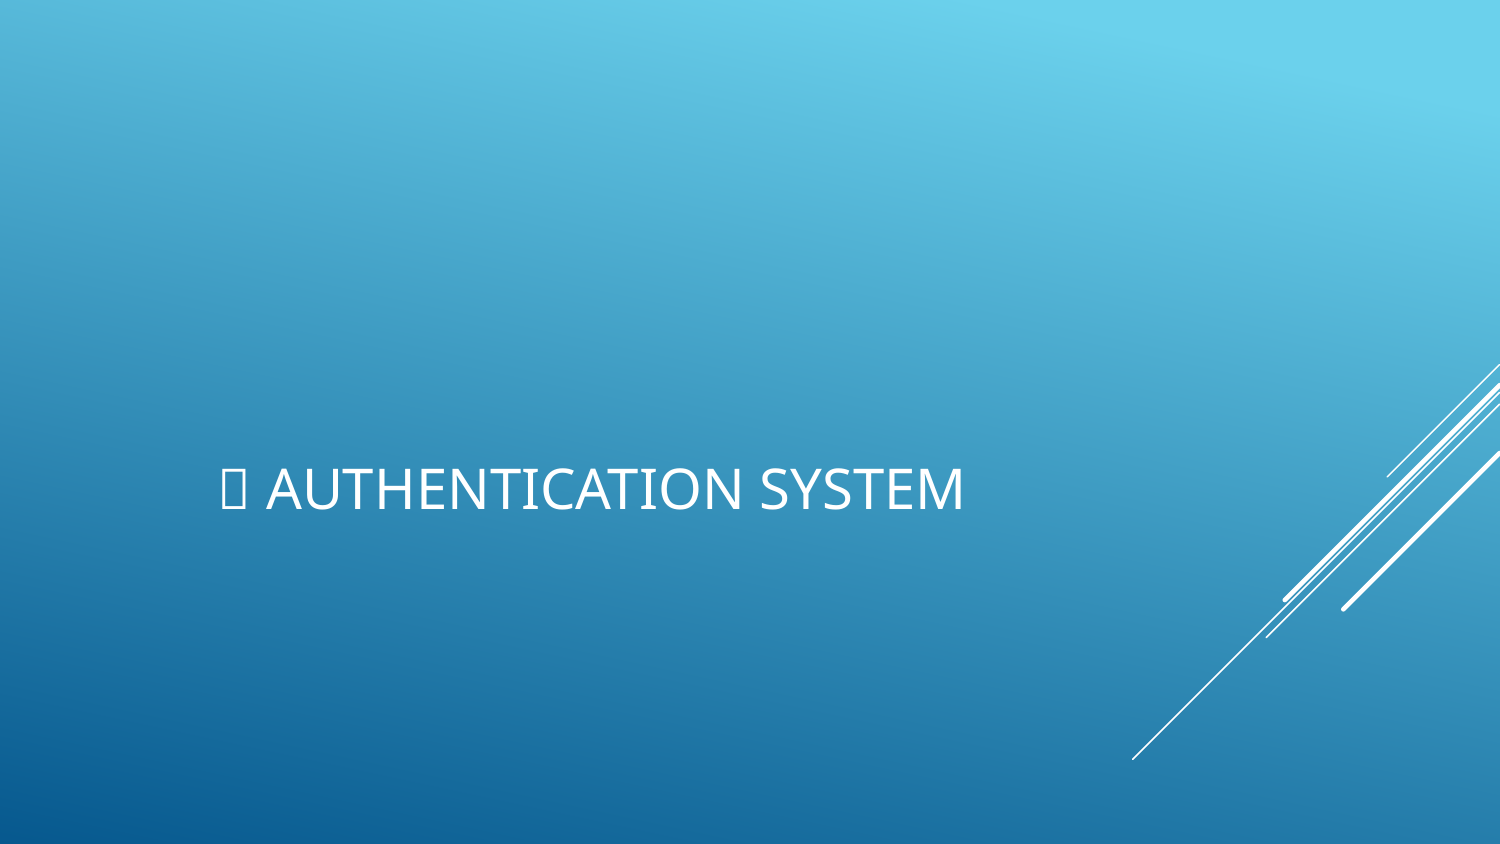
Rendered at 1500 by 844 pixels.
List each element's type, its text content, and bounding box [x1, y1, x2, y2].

title 🔐 Authentication System [202, 394, 1253, 581]
